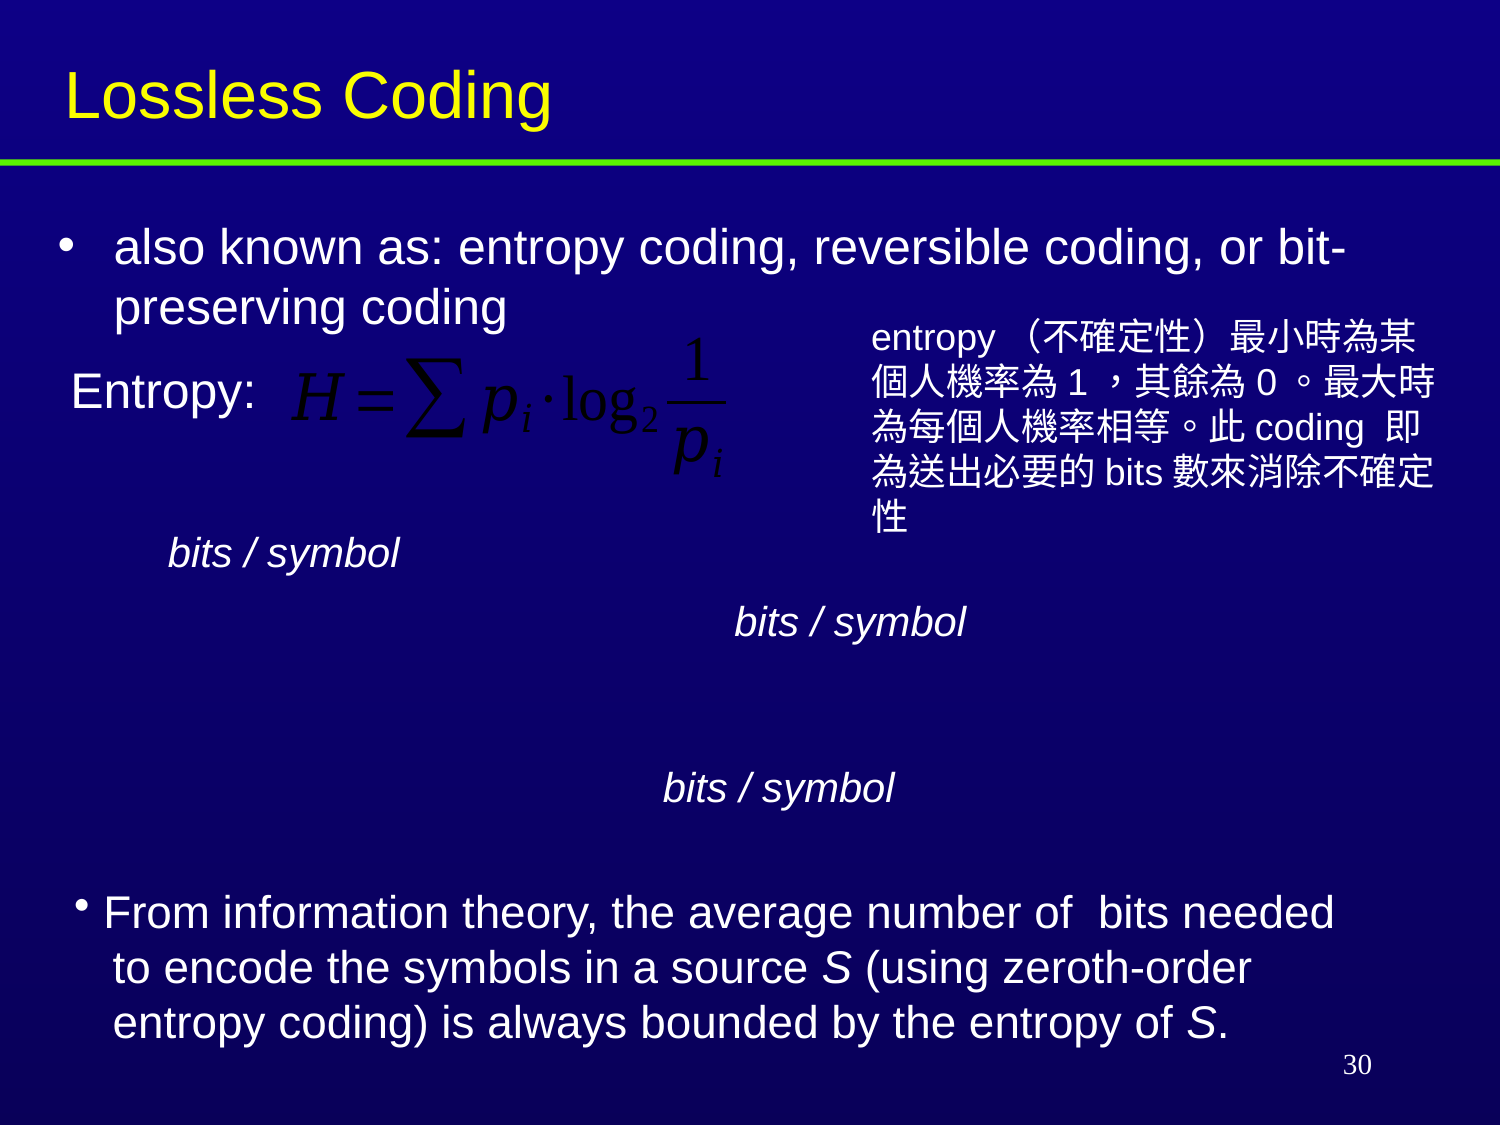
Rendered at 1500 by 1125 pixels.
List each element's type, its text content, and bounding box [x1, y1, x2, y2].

slide_number 30 [1074, 1024, 1388, 1101]
text_box also known as: entropy coding, reversible coding, or bit-preserving coding [42, 206, 1419, 342]
text_box Lossless Coding [49, 44, 570, 140]
text_box entropy（不確定性）最小時為某個人機率為1，其餘為0。最大時為每個人機率相等。此coding 即為送出必要的bits數來消除不確定性 [856, 305, 1457, 545]
text_box From information theory, the average number of bits needed to encode the symbols in a source S (using zeroth-order entropy coding) is always bounded by the entropy of S. [59, 875, 1457, 1055]
text_box Entropy: [55, 351, 272, 426]
